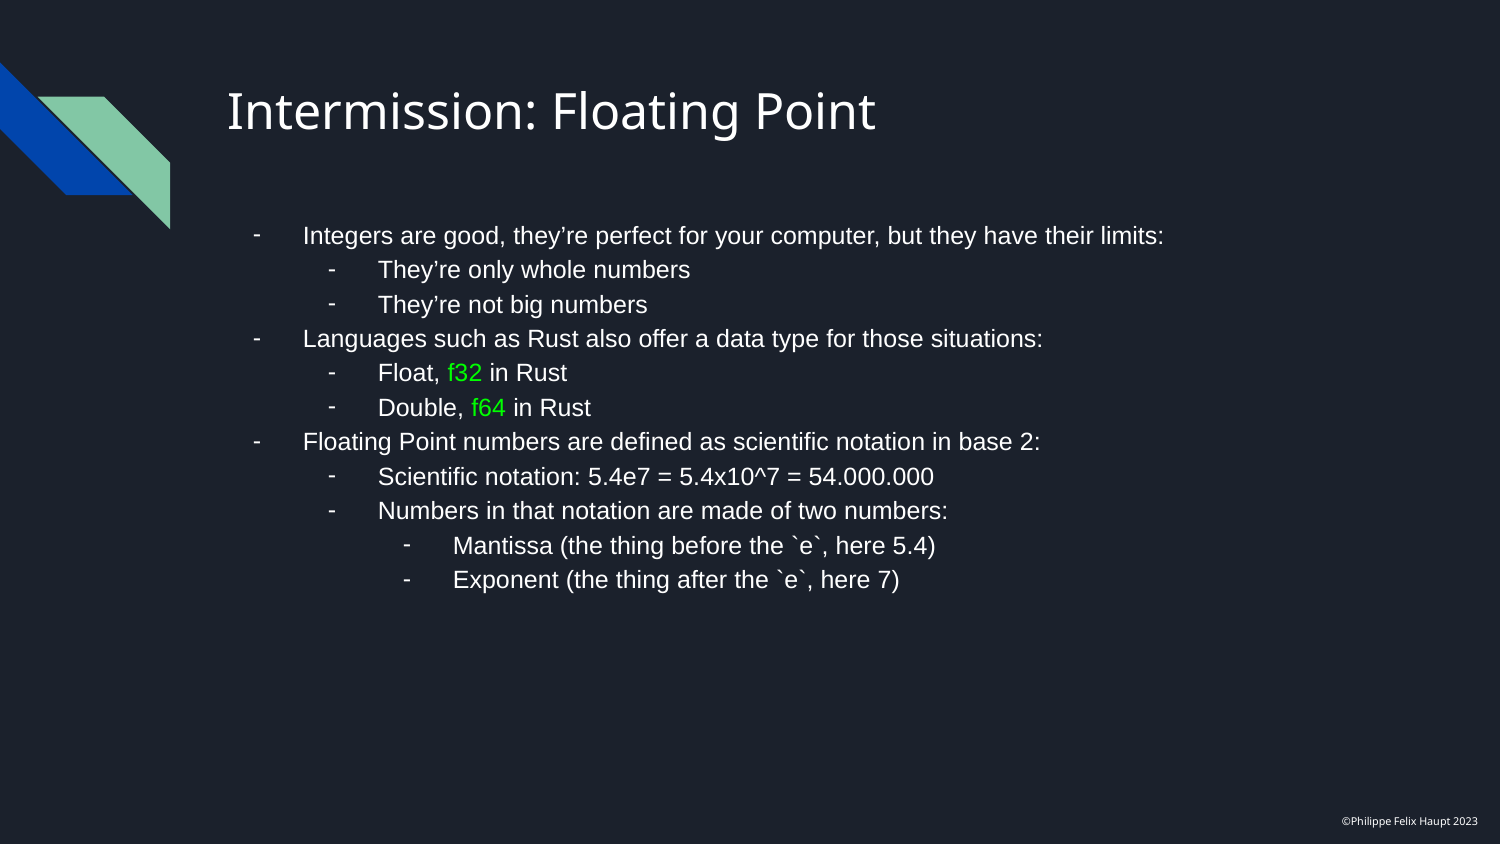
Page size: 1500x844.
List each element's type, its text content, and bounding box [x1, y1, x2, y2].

text_box ©Philippe Felix Haupt 2023 [1326, 801, 1500, 844]
title Intermission: Floating Point [212, 64, 1368, 215]
list Integers are good, they’re perfect for your computer, but they have their limits: They’re only whole numbers They’re not big numbers Languages such as Rust also offer a data type for those situations: Float, f32 in Rust Double, f64 in Rust Floating Point numbers are defined as scientific notation in base 2: Scientific notation: 5.4e7 = 5.4x10^7 = 54.000.000 Numbers in that notation are made of two numbers: Mantissa (the thing before the `e`, here 5.4) Exponent (the thing after the `e`, here 7) [212, 215, 1368, 719]
